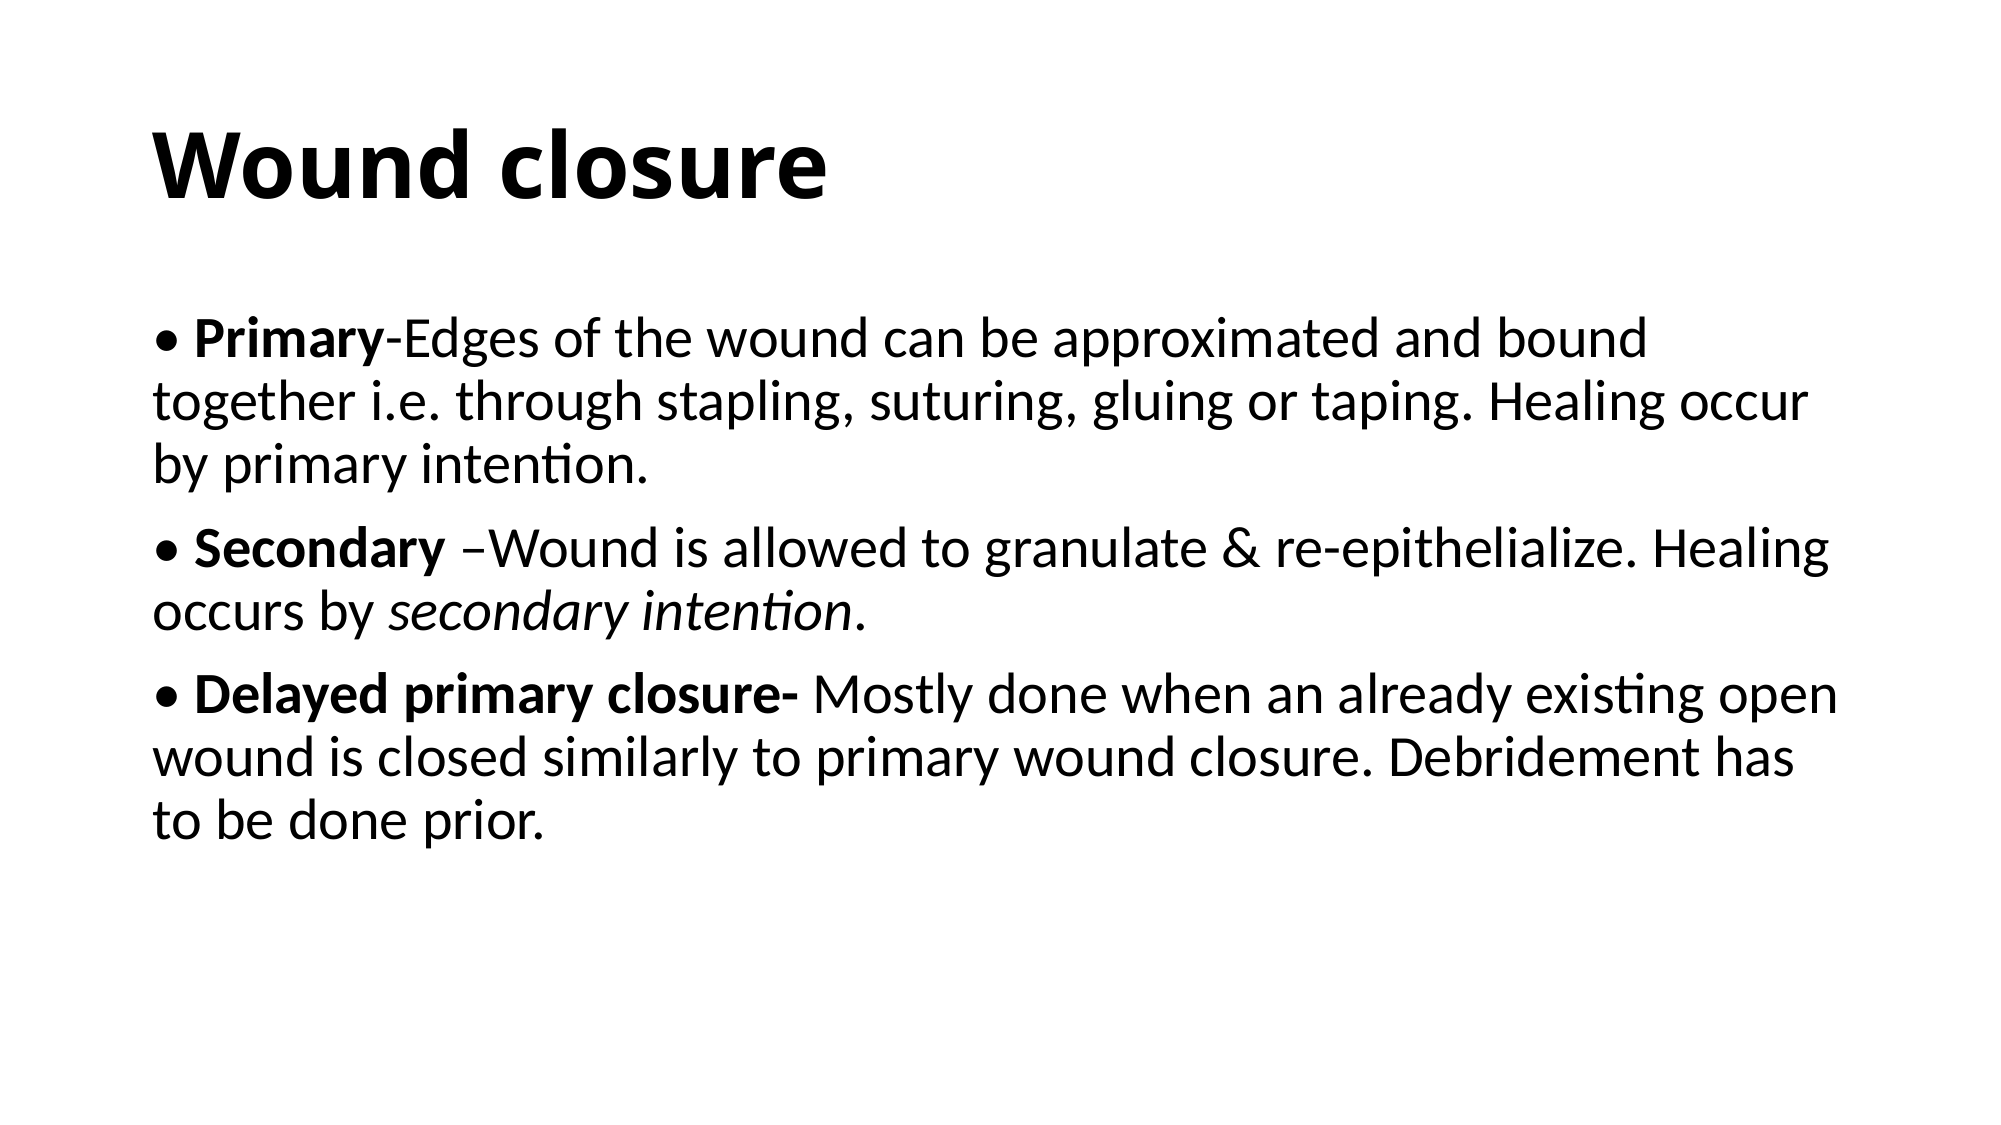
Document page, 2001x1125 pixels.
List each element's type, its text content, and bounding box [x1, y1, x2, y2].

title Wound closure [137, 59, 1863, 278]
list • Primary-Edges of the wound can be approximated and bound together i.e. through stapling, suturing, gluing or taping. Healing occur by primary intention. • Secondary –Wound is allowed to granulate & re-epithelialize. Healing occurs by secondary intention. • Delayed primary closure- Mostly done when an already existing open wound is closed similarly to primary wound closure. Debridement has to be done prior. [137, 299, 1863, 1014]
